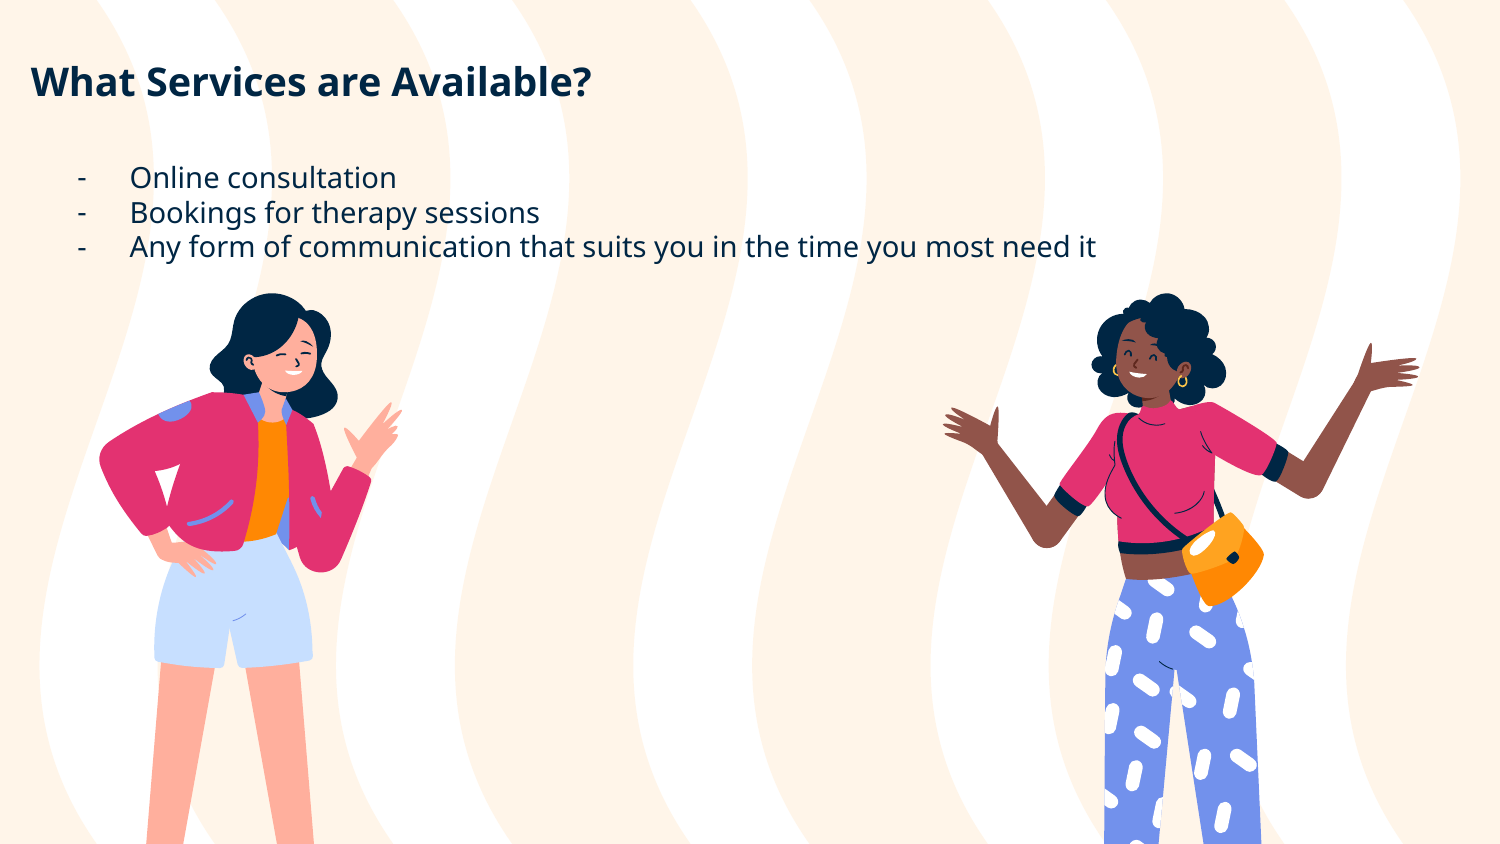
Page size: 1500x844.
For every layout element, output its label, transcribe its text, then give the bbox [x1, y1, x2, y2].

text_box Online consultation Bookings for therapy sessions Any form of communication that suits you in the time you most need it [39, 143, 1461, 294]
text_box What Services are Available? [15, 16, 1168, 144]
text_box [942, 293, 1420, 844]
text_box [96, 293, 405, 844]
